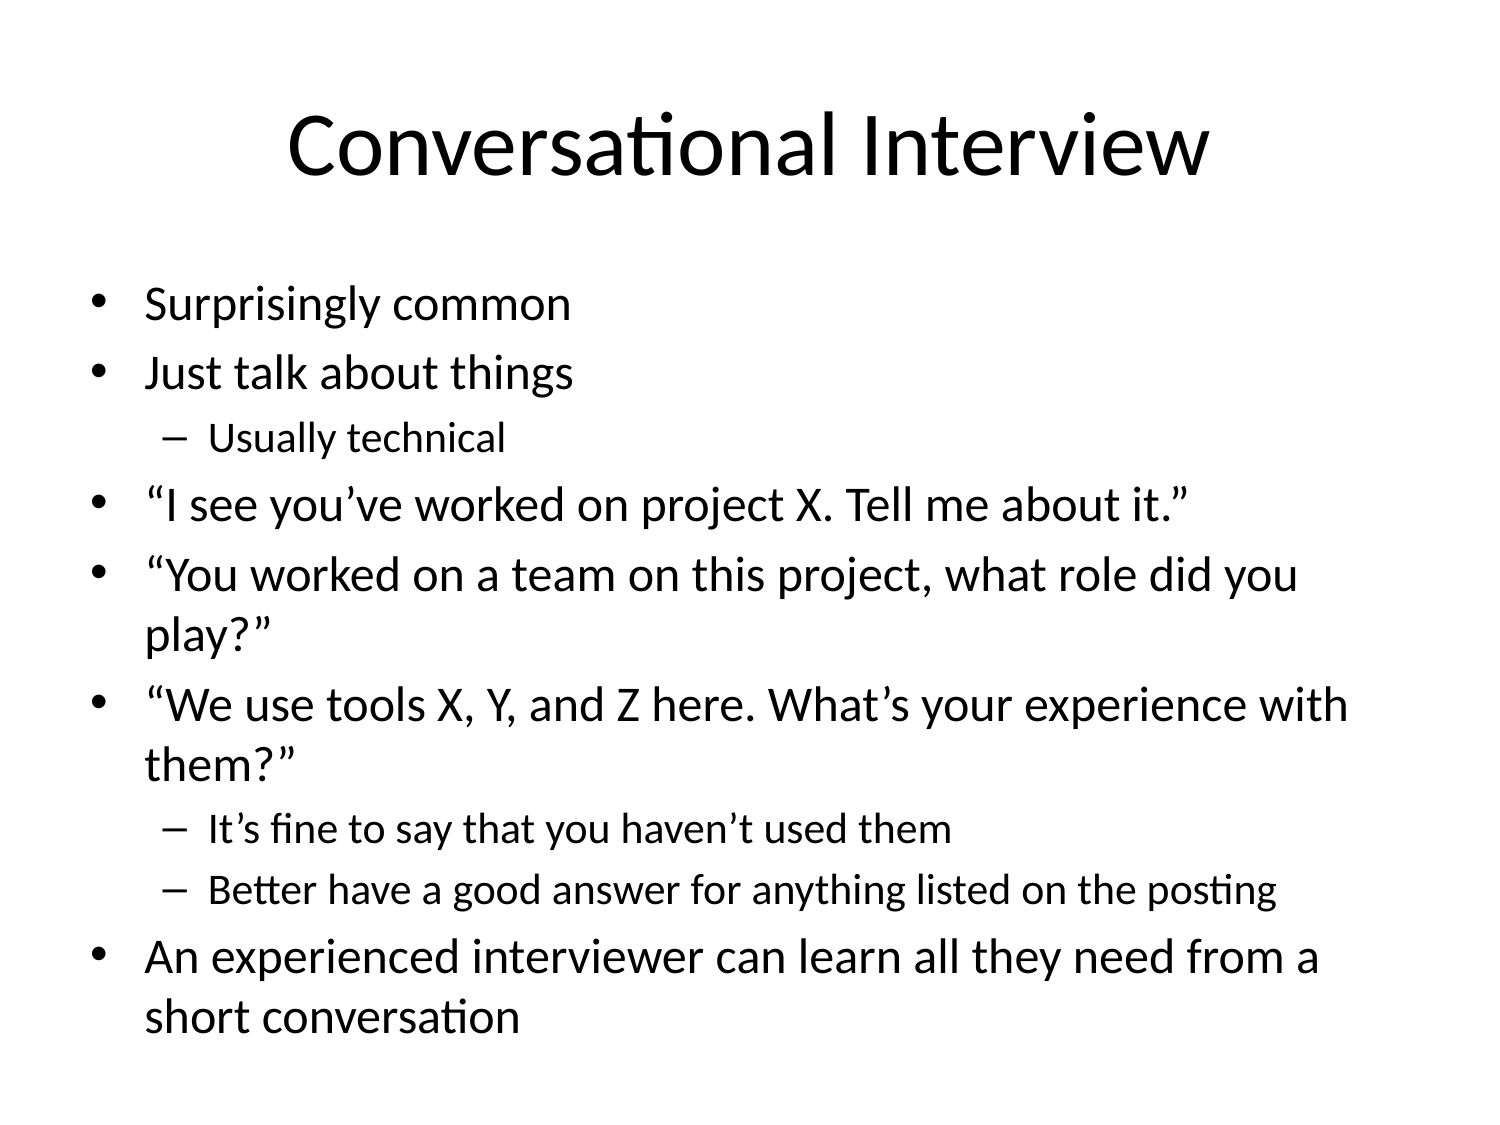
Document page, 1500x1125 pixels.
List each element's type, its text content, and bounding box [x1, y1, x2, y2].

list Surprisingly common Just talk about things Usually technical “I see you’ve worked on project X. Tell me about it.” “You worked on a team on this project, what role did you play?” “We use tools X, Y, and Z here. What’s your experience with them?” It’s fine to say that you haven’t used them Better have a good answer for anything listed on the posting An experienced interviewer can learn all they need from a short conversation [75, 262, 1425, 1055]
title Conversational Interview [75, 45, 1425, 233]
